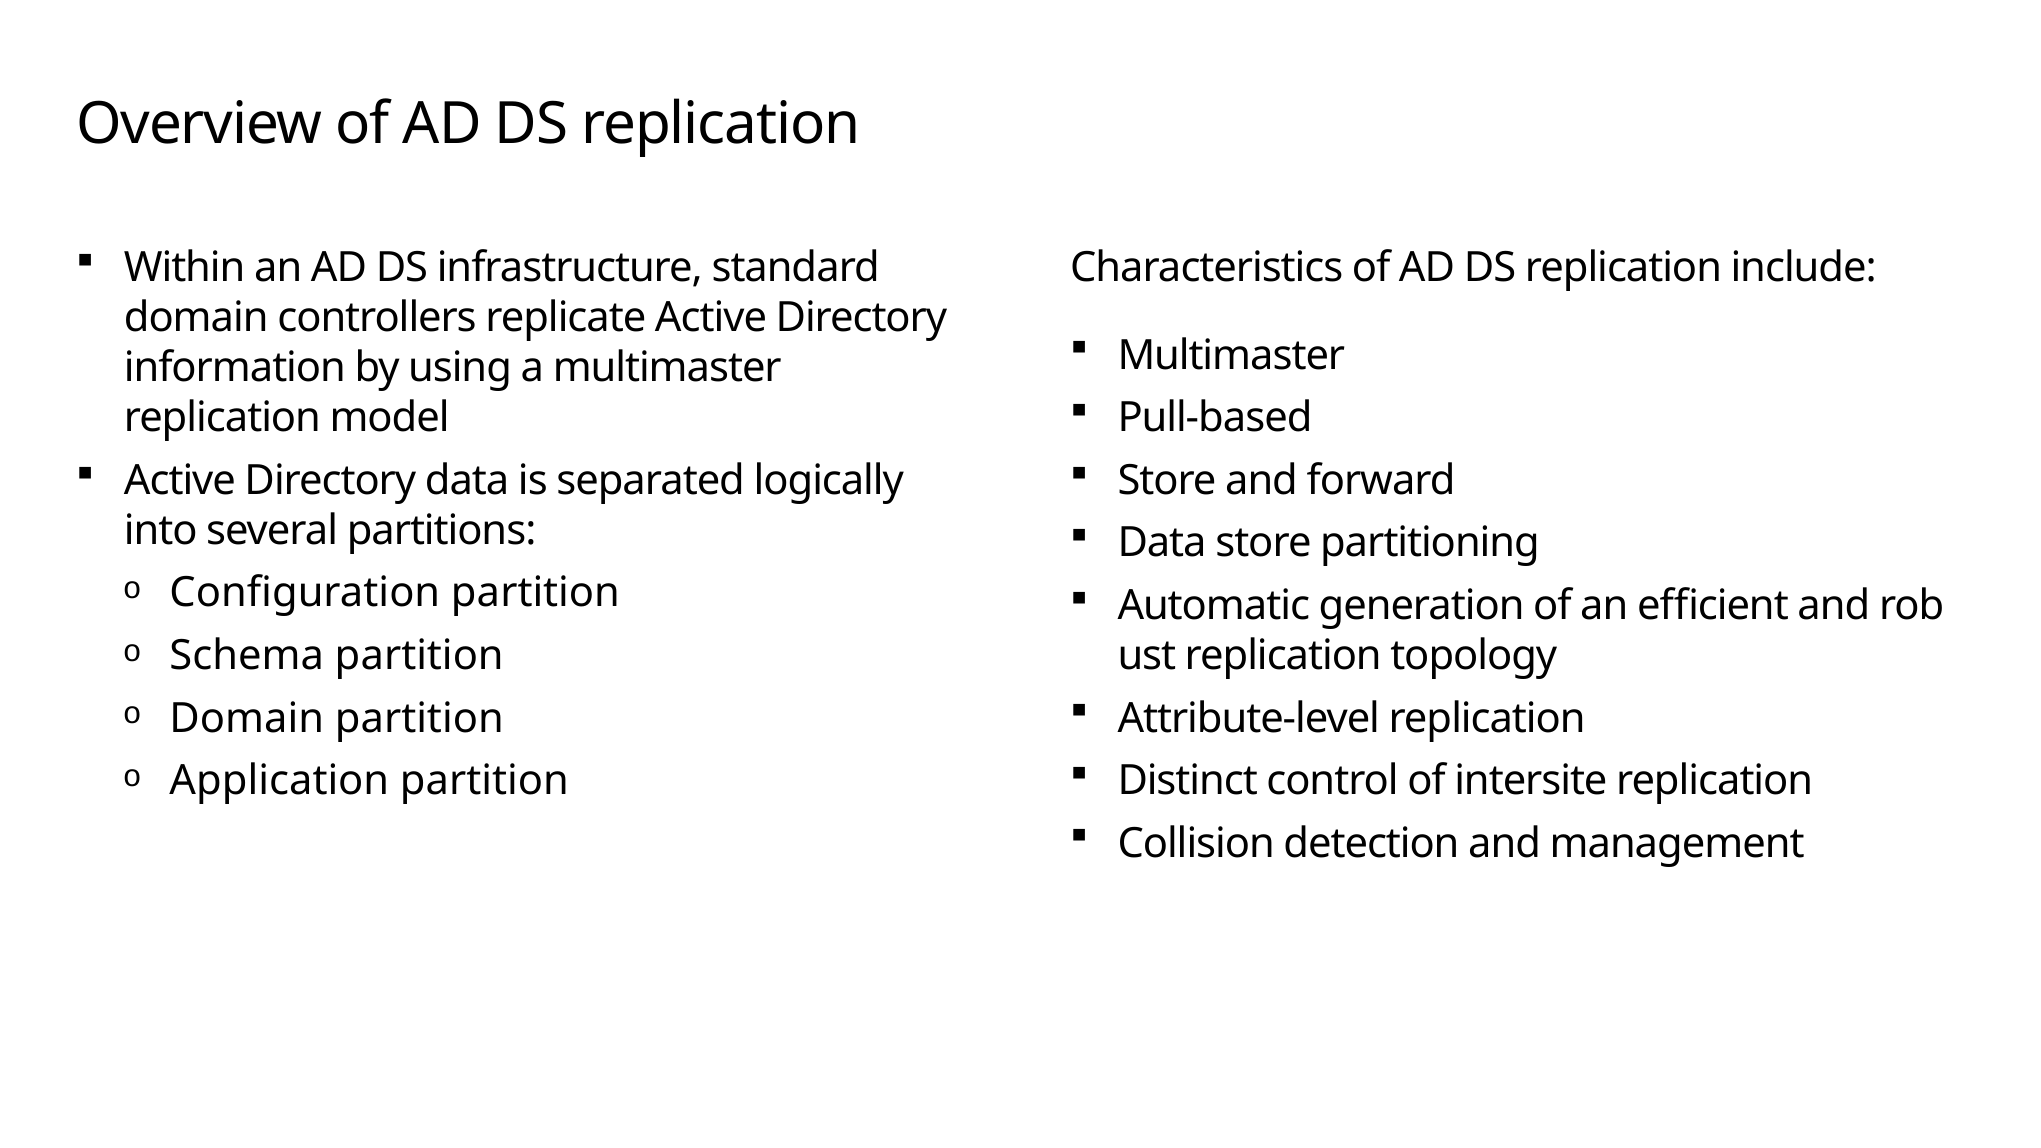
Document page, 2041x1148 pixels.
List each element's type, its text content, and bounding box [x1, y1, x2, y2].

list Within an AD DS infrastructure, standard domain controllers replicate Active Directory information by using a multimaster replication model Active Directory data is separated logically into several partitions: Configuration partition Schema partition Domain partition Application partition [76, 240, 982, 1074]
text_box Characteristics of AD DS replication include: Multimaster Pull-based Store and forward Data store partitioning Automatic generation of an efficient and robust replication topology Attribute-level replication Distinct control of intersite replication Collision detection and management [1069, 240, 1976, 1074]
title Overview of AD DS replication [76, 93, 1968, 161]
